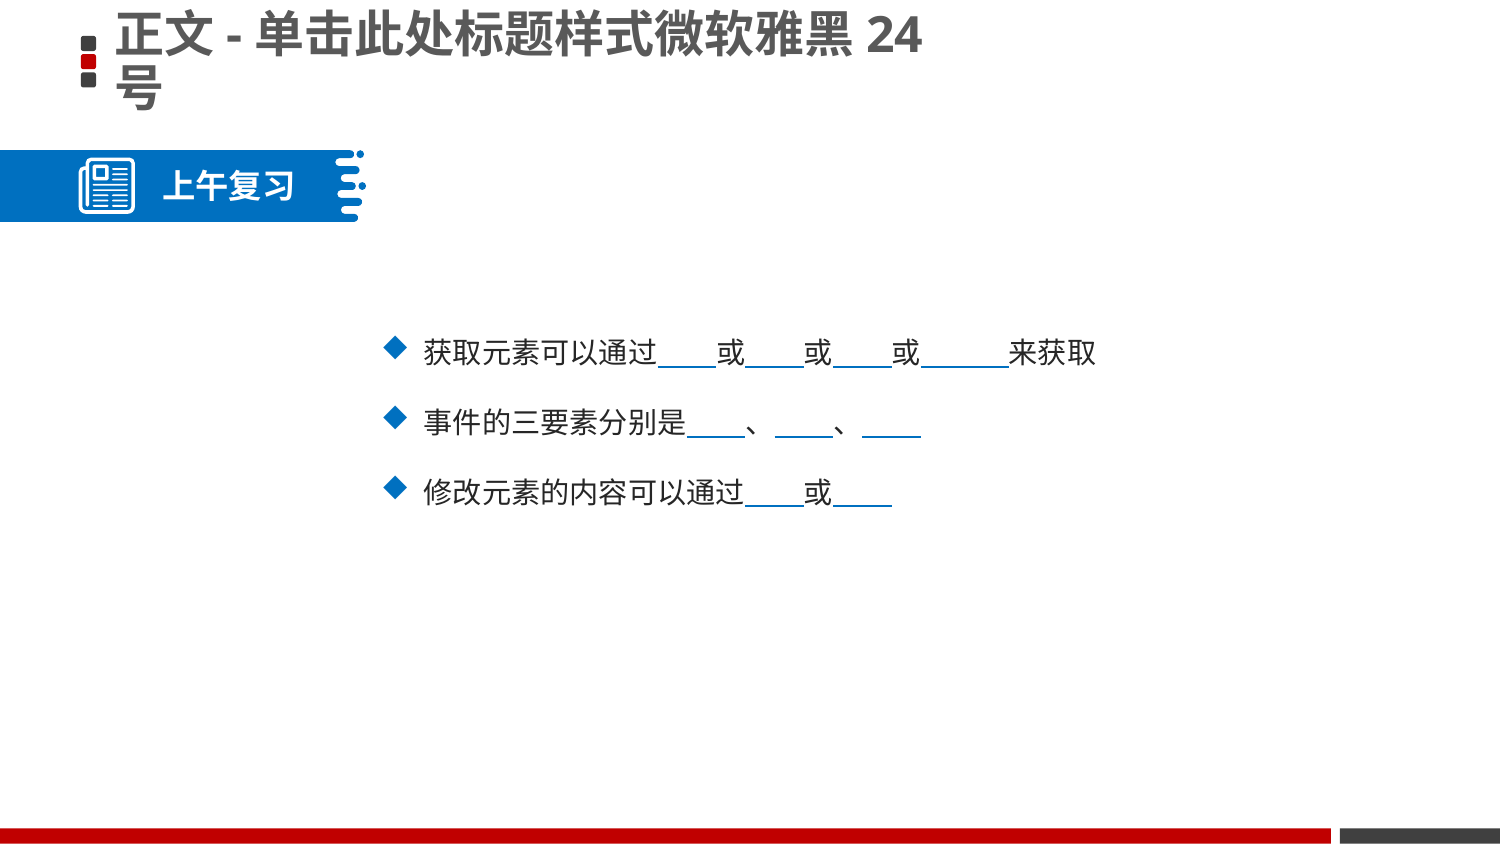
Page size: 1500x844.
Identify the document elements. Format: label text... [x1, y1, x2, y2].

picture [78, 157, 136, 215]
text_box 获取元素可以通过硬件或硬件或硬件或硬件系来获取 事件的三要素分别是硬件、硬件、硬件 修改元素的内容可以通过硬件或硬件 [366, 291, 1223, 517]
text_box [356, 150, 365, 158]
text_box 上午复习 [147, 158, 514, 213]
text_box [0, 150, 358, 222]
text_box 正文-单击此处标题样式微软雅黑24号 [103, 0, 987, 130]
